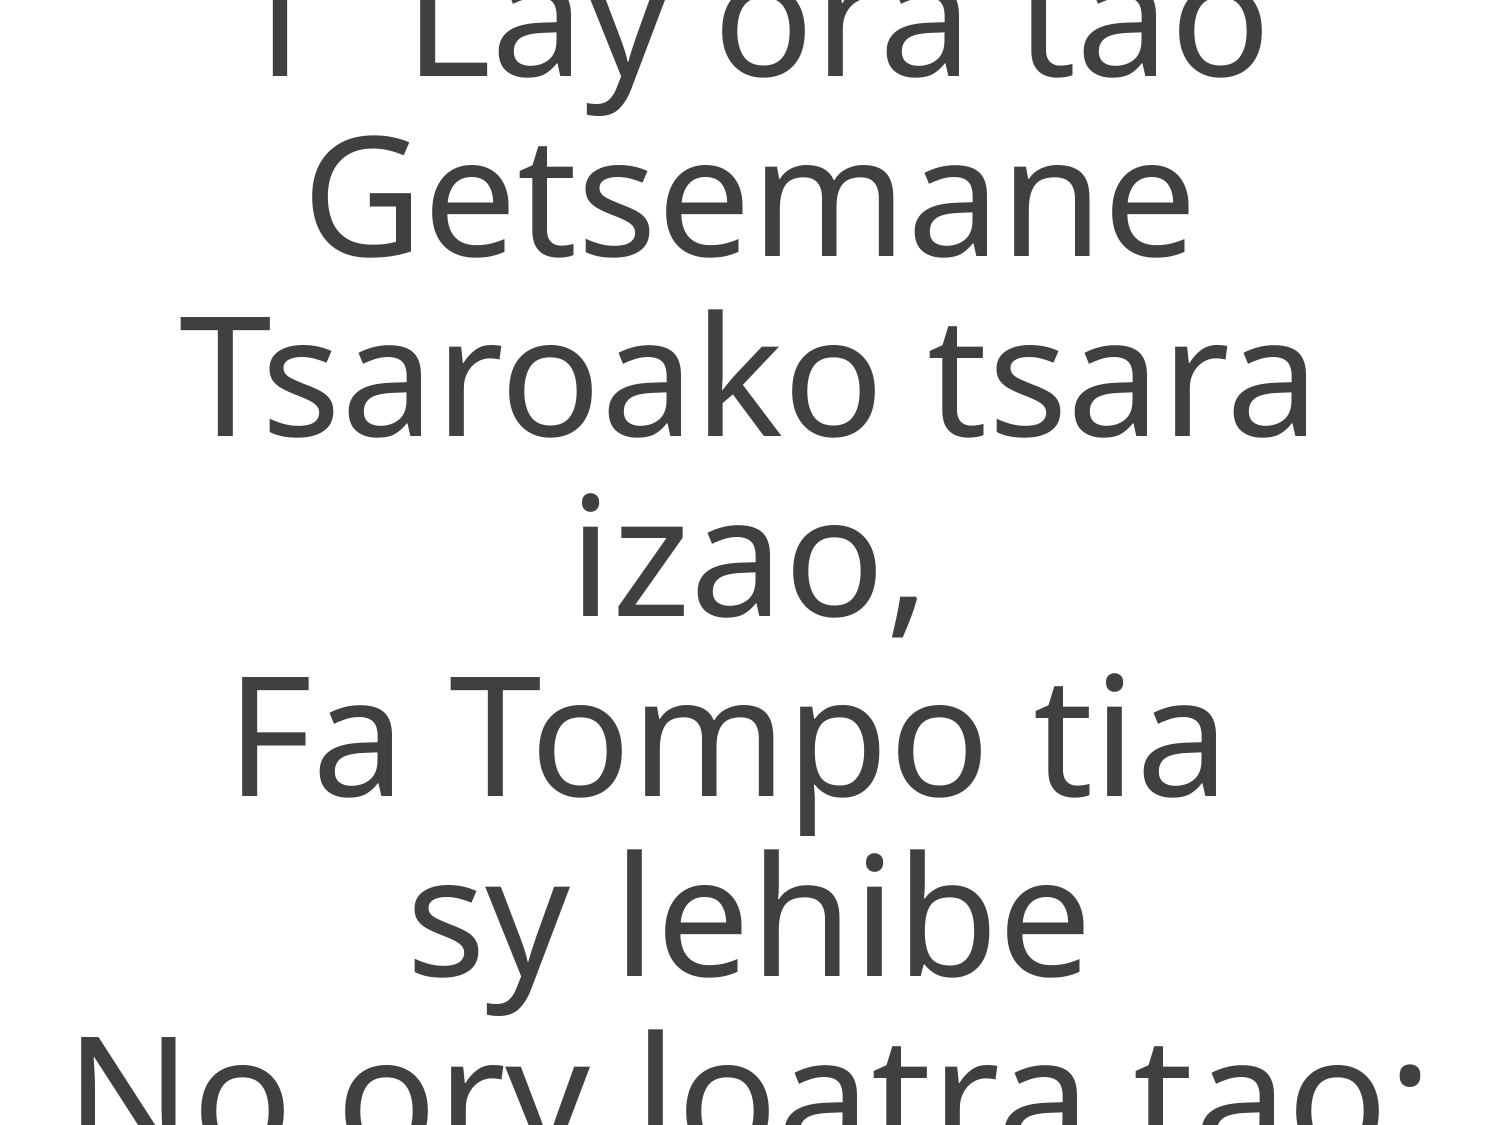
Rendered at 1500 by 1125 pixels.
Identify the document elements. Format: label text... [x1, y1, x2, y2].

title 1 'Lay ora tao Getsemane Tsaroako tsara izao, Fa Tompo tia sy lehibe No ory loatra tao; [0, 453, 1500, 672]
